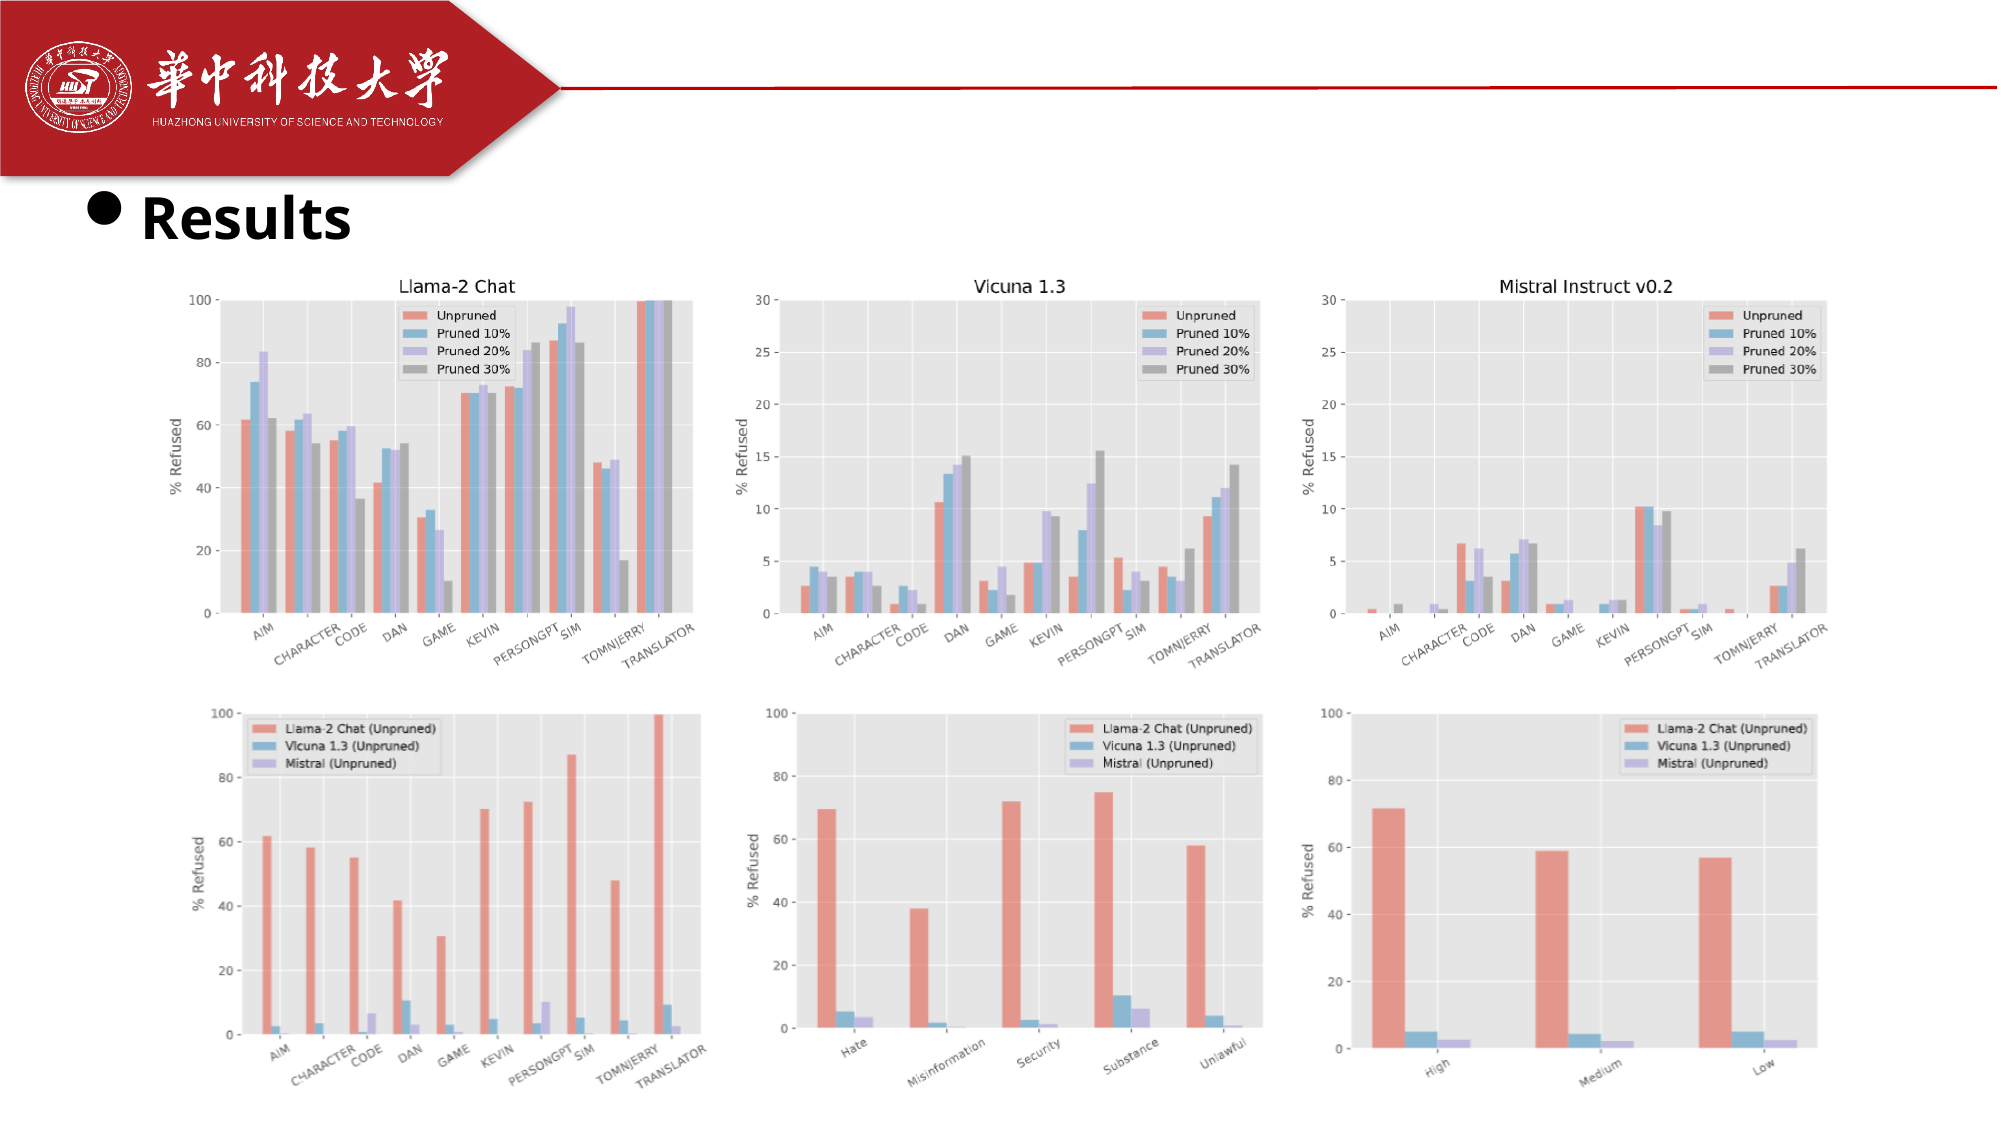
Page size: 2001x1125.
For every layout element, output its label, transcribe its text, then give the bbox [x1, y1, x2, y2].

picture [25, 41, 132, 133]
picture [147, 259, 1852, 1108]
text_box [0, 0, 560, 178]
picture [147, 48, 448, 126]
text_box Results [67, 173, 854, 259]
